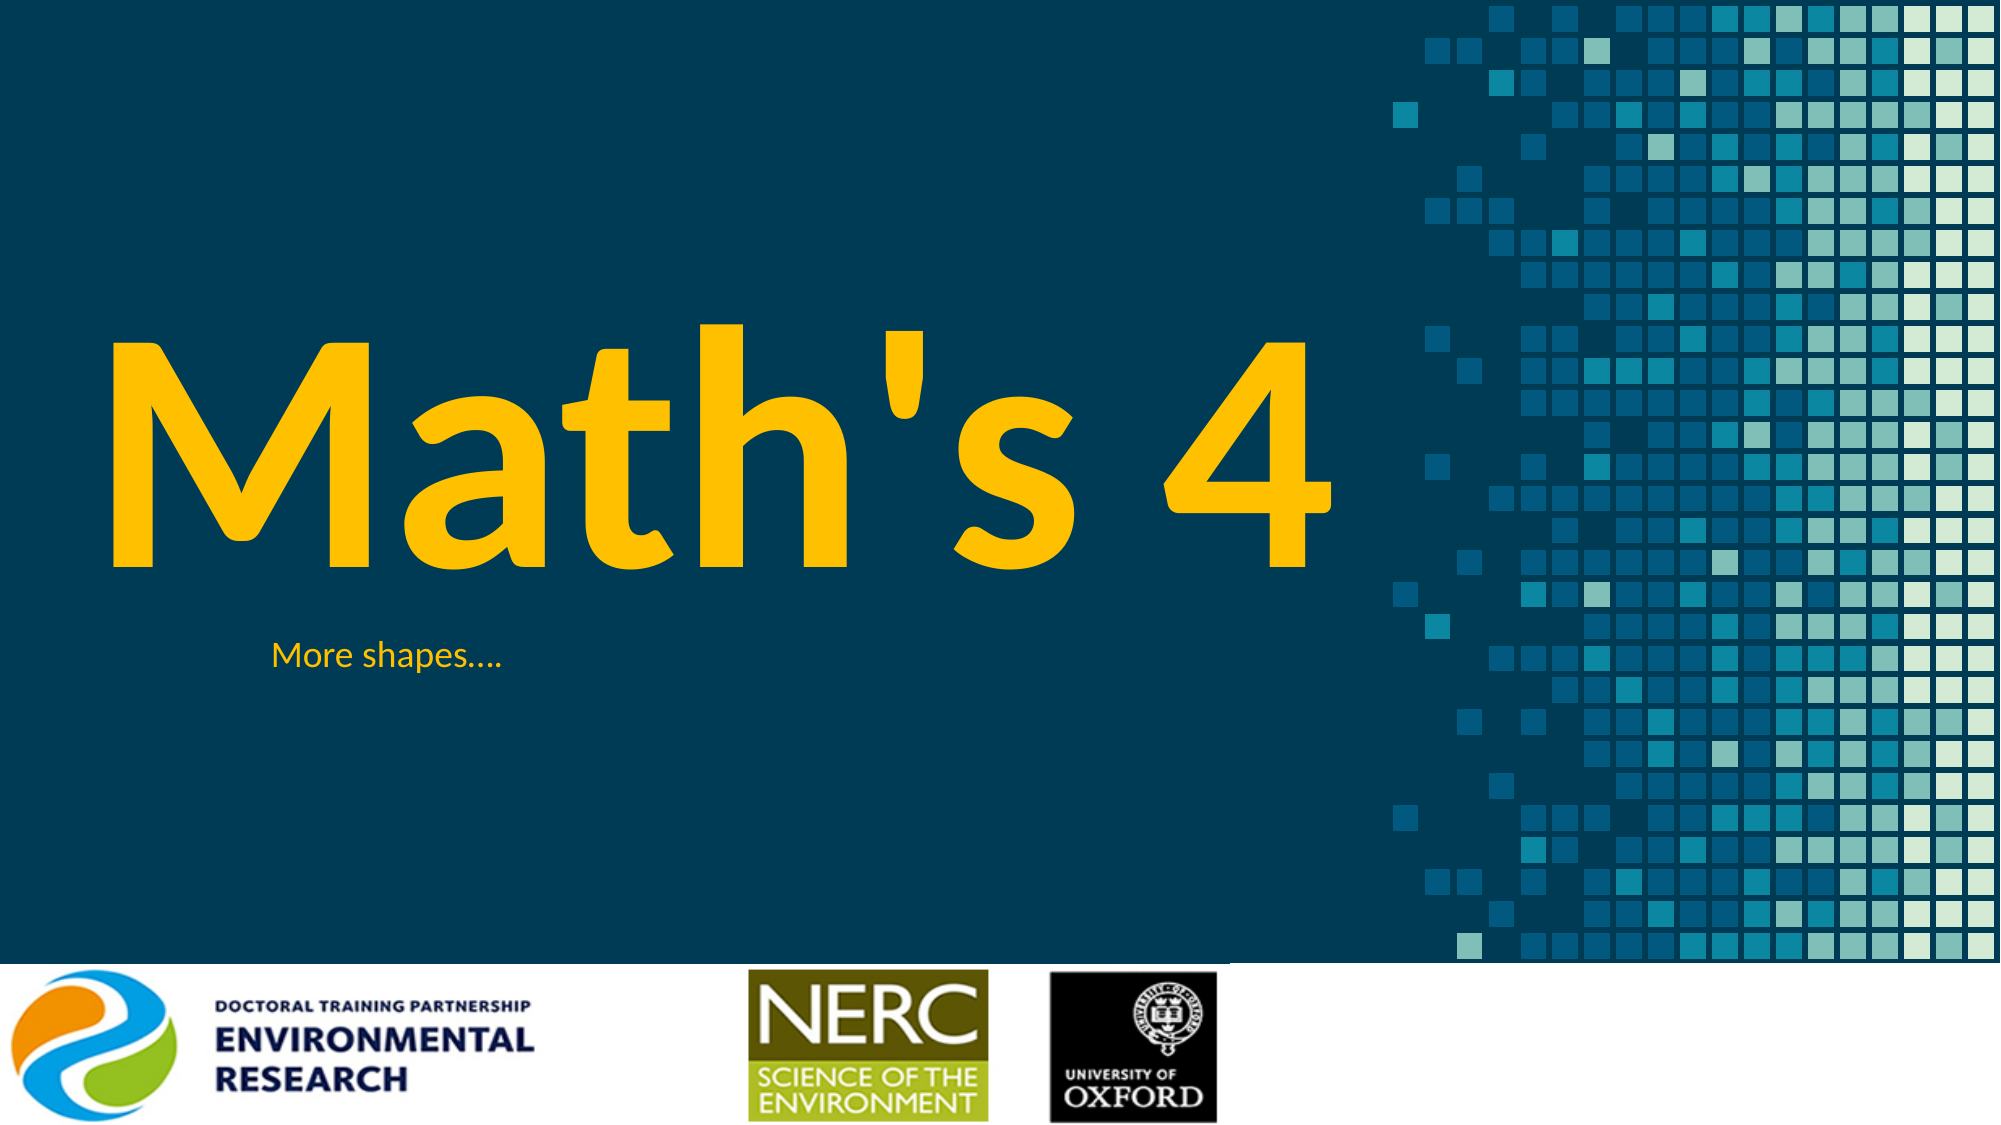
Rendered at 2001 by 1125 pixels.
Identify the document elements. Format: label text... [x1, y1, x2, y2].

text_box More shapes…. [256, 623, 1305, 683]
text_box Math's 4 [21, 214, 1408, 645]
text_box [0, 964, 2000, 1125]
